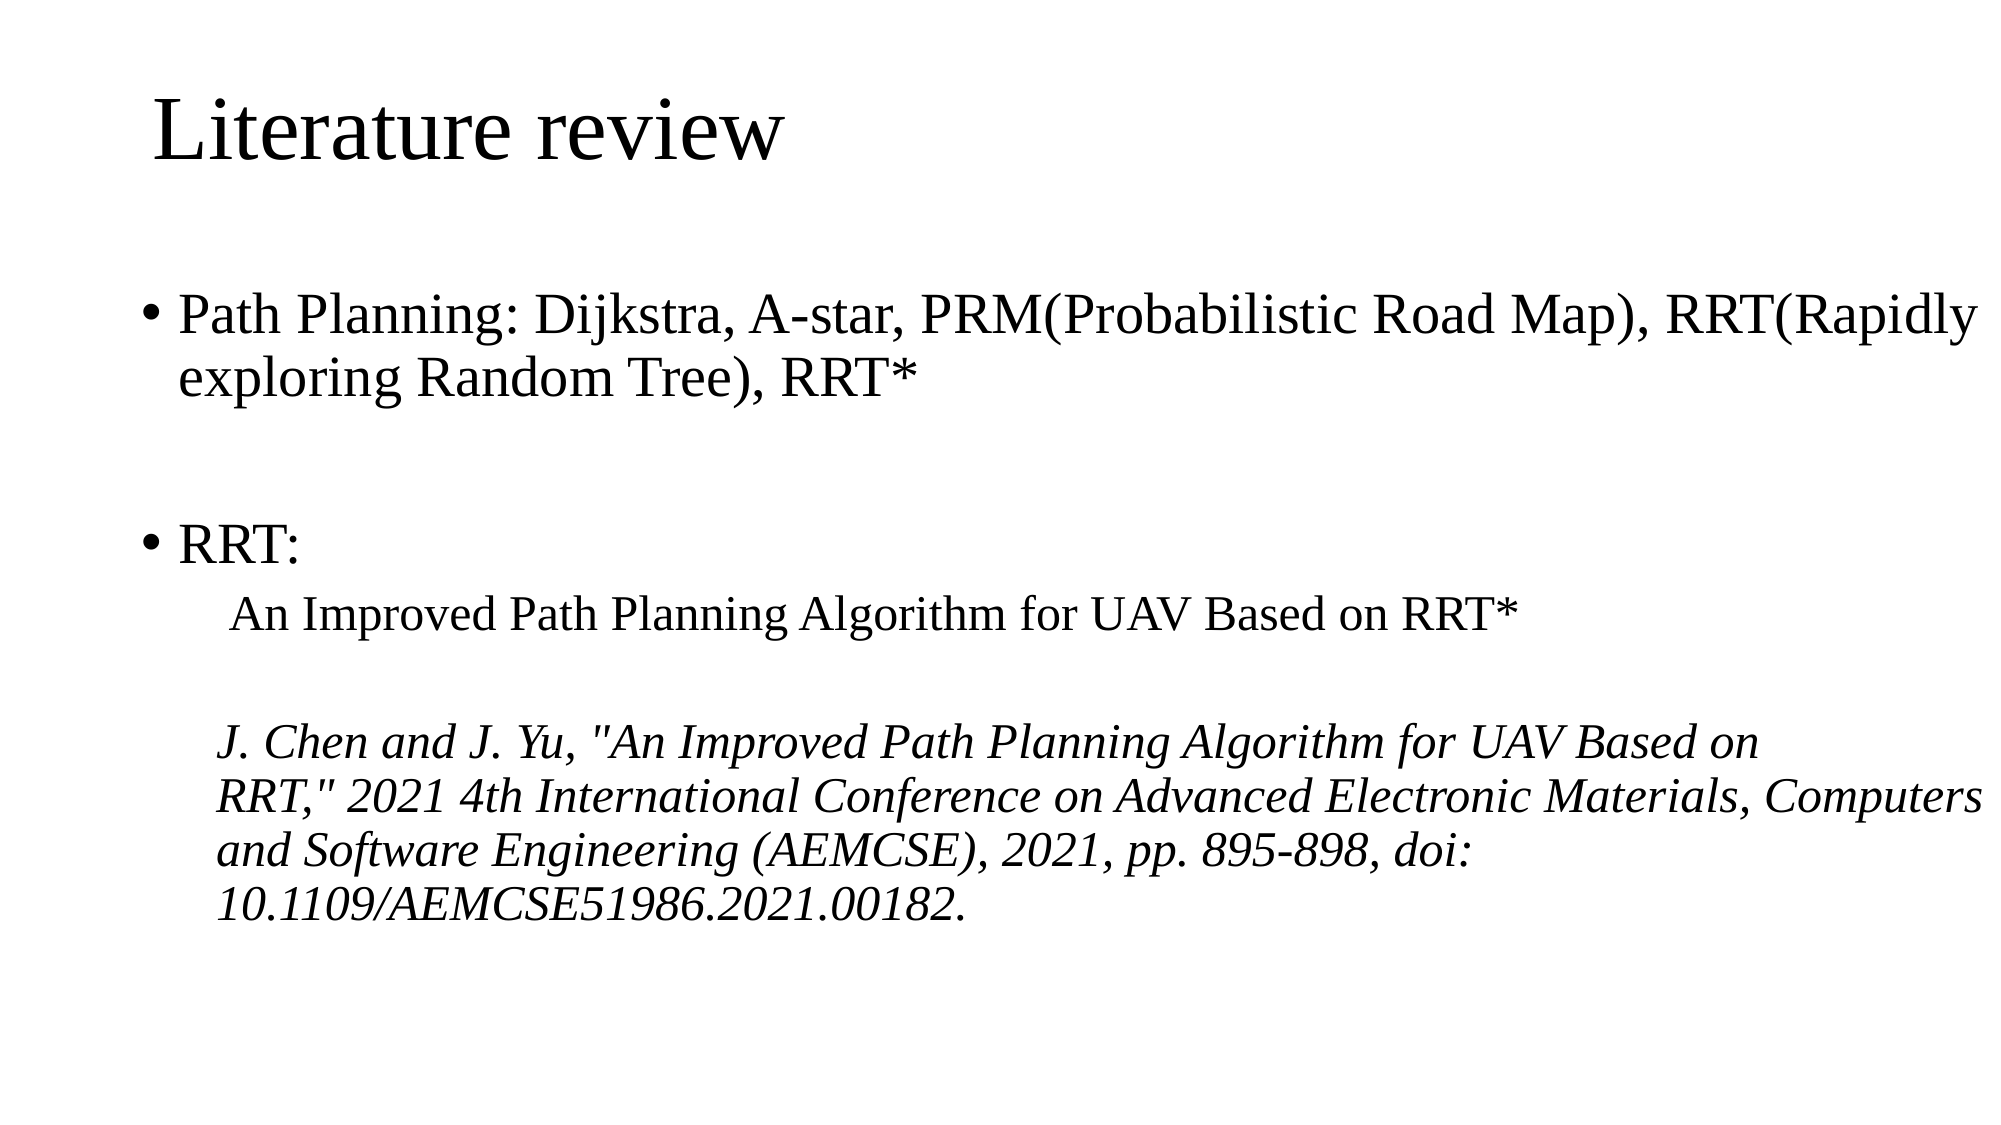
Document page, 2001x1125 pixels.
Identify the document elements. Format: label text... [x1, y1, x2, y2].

list Path Planning: Dijkstra, A-star, PRM(Probabilistic Road Map), RRT(Rapidly exploring Random Tree), RRT* RRT: An Improved Path Planning Algorithm for UAV Based on RRT* J. Chen and J. Yu, "An Improved Path Planning Algorithm for UAV Based on RRT," 2021 4th International Conference on Advanced Electronic Materials, Computers and Software Engineering (AEMCSE), 2021, pp. 895-898, doi: 10.1109/AEMCSE51986.2021.00182. [126, 195, 2000, 1000]
title Literature review [137, 21, 1863, 195]
